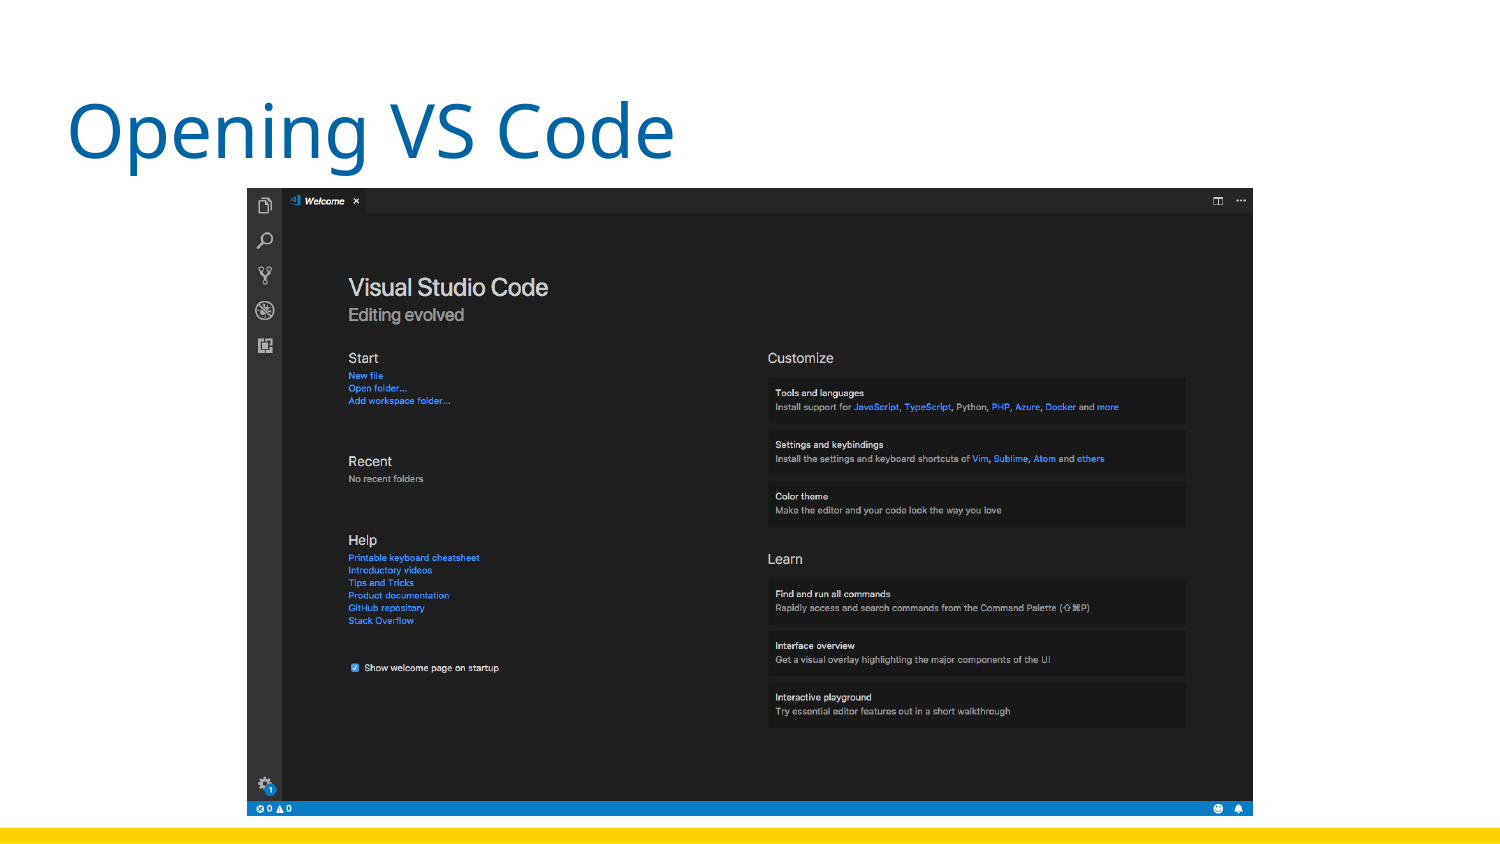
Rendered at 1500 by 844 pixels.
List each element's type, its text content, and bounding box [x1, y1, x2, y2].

title Opening VS Code [51, 51, 1449, 189]
picture [247, 187, 1253, 817]
